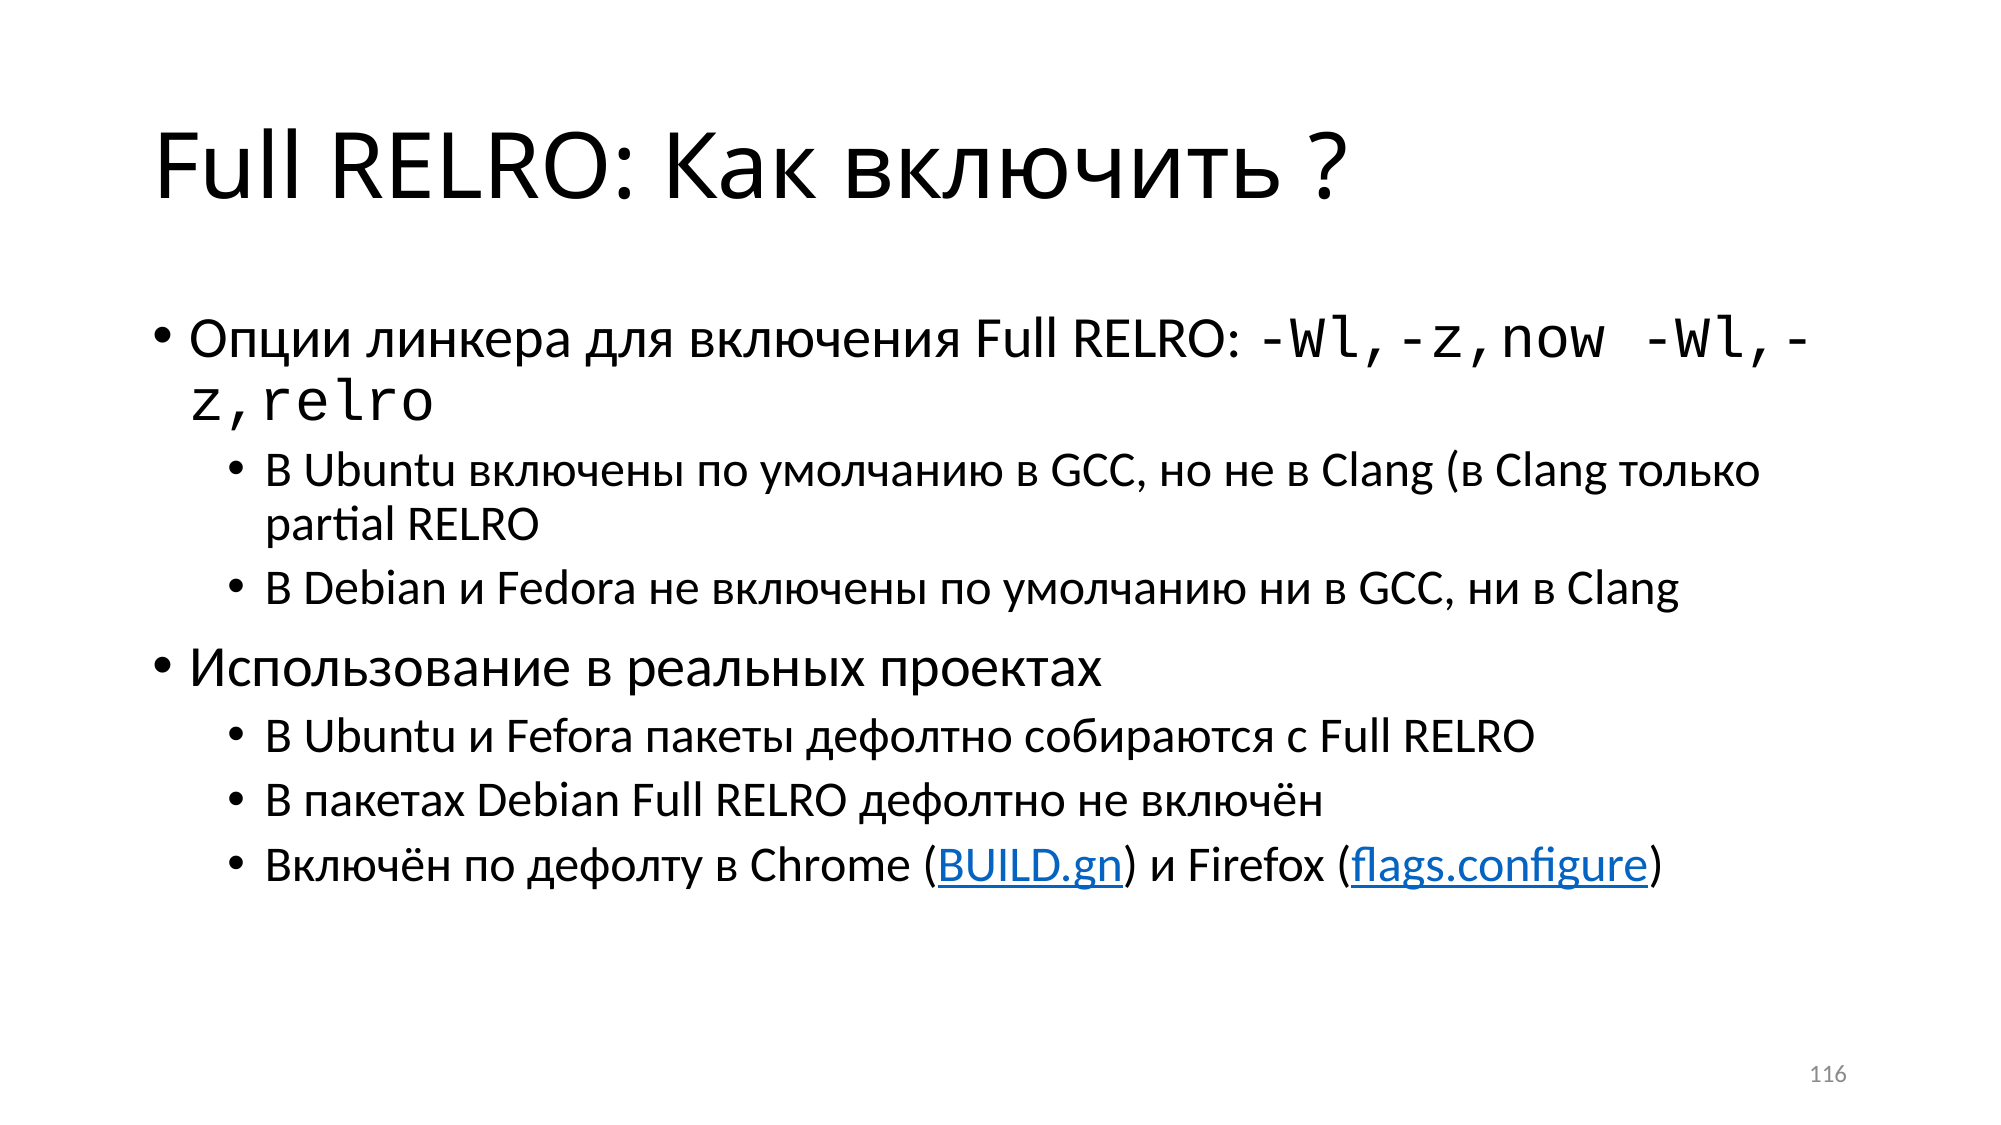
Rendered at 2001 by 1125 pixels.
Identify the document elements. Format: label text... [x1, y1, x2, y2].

title Full RELRO: Как включить ? [137, 59, 1863, 278]
list Опции линкера для включения Full RELRO: -Wl,-z,now -Wl,-z,relro В Ubuntu включены по умолчанию в GCC, но не в Clang (в Clang только partial RELRO В Debian и Fedora не включены по умолчанию ни в GCC, ни в Clang Использование в реальных проектах В Ubuntu и Fefora пакеты дефолтно собираются с Full RELRO В пакетах Debian Full RELRO дефолтно не включён Включён по дефолту в Chrome (BUILD.gn) и Firefox (flags.configure) [137, 299, 1863, 1014]
slide_number 116 [1412, 1042, 1863, 1103]
